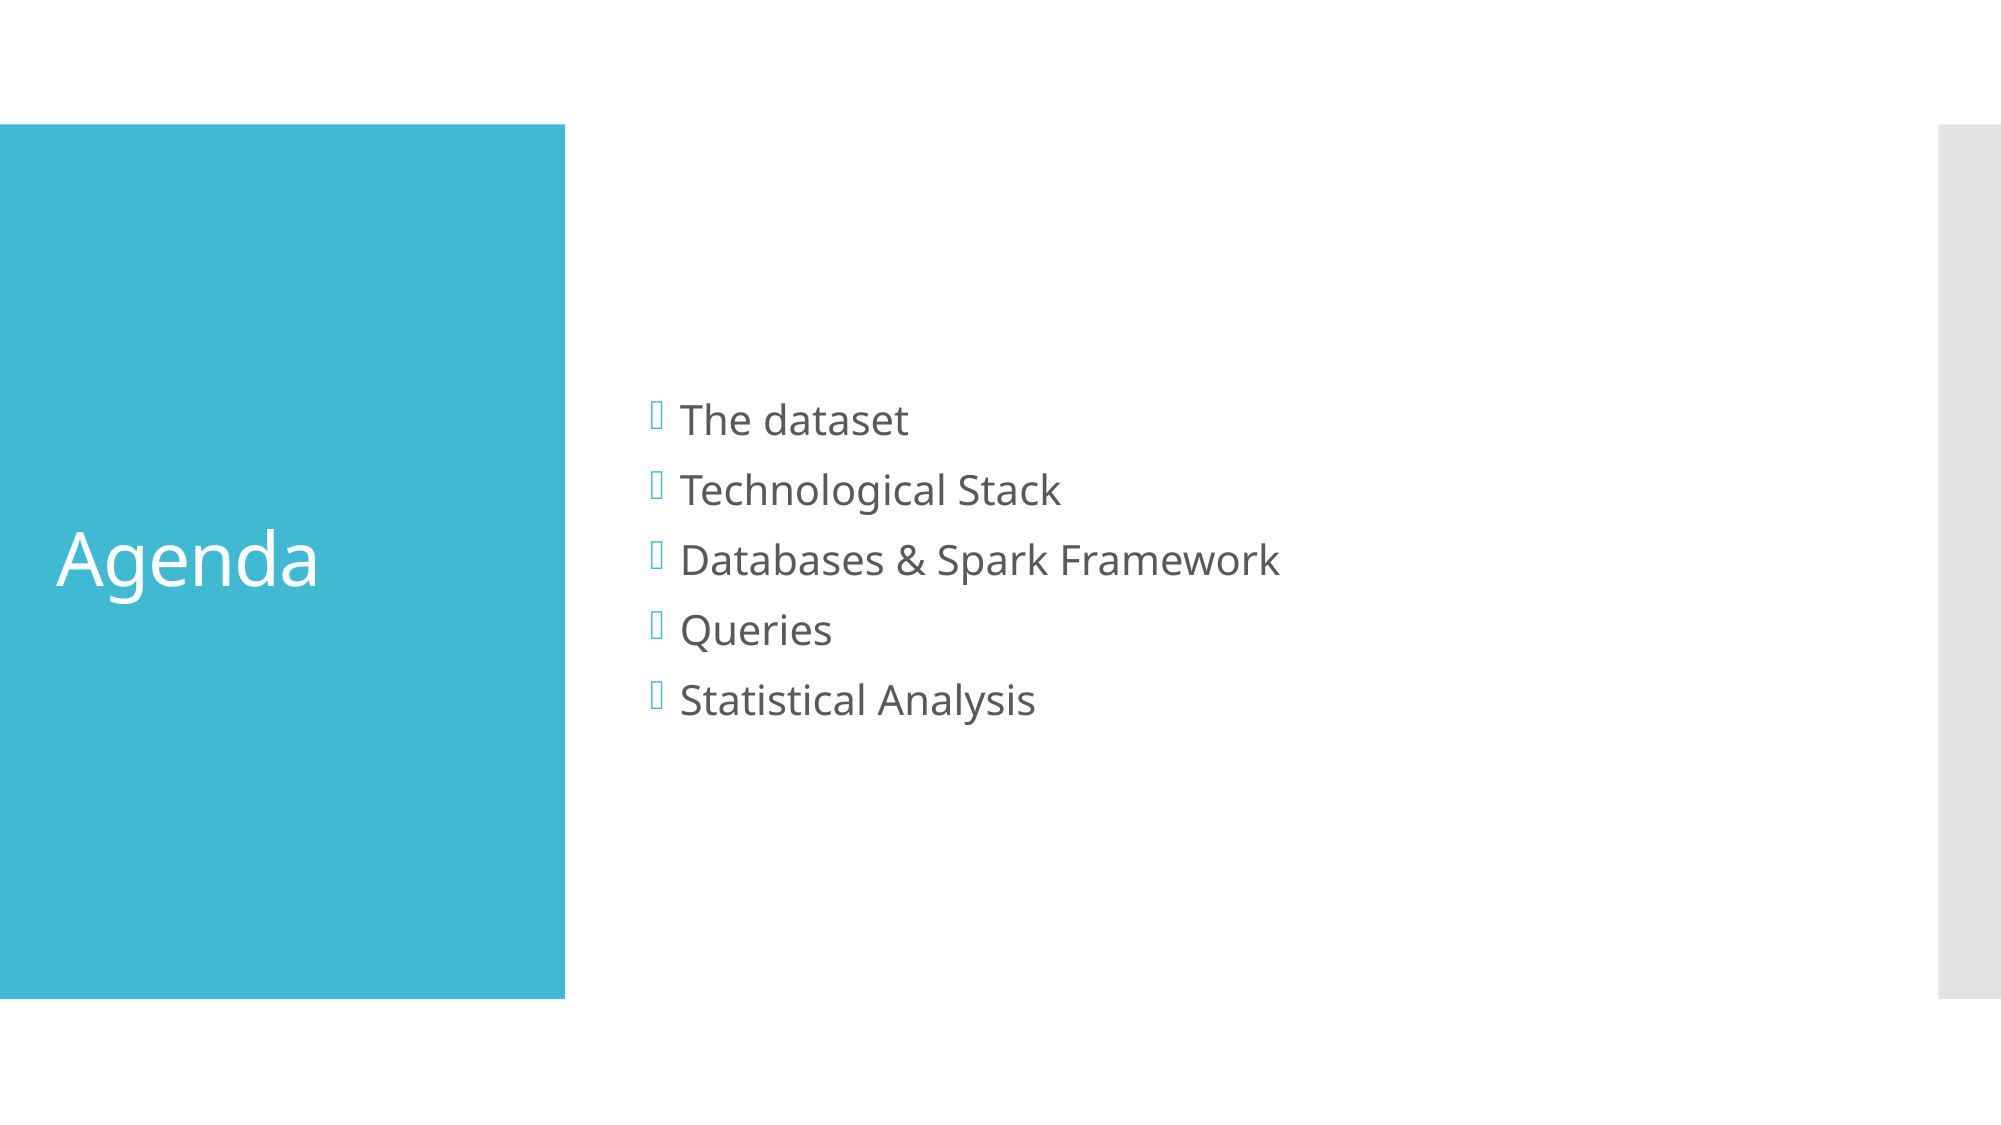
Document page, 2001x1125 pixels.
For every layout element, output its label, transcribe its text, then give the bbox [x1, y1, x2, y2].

list The dataset Technological Stack Databases & Spark Framework Queries Statistical Analysis [634, 141, 1835, 982]
title Agenda [41, 184, 525, 940]
